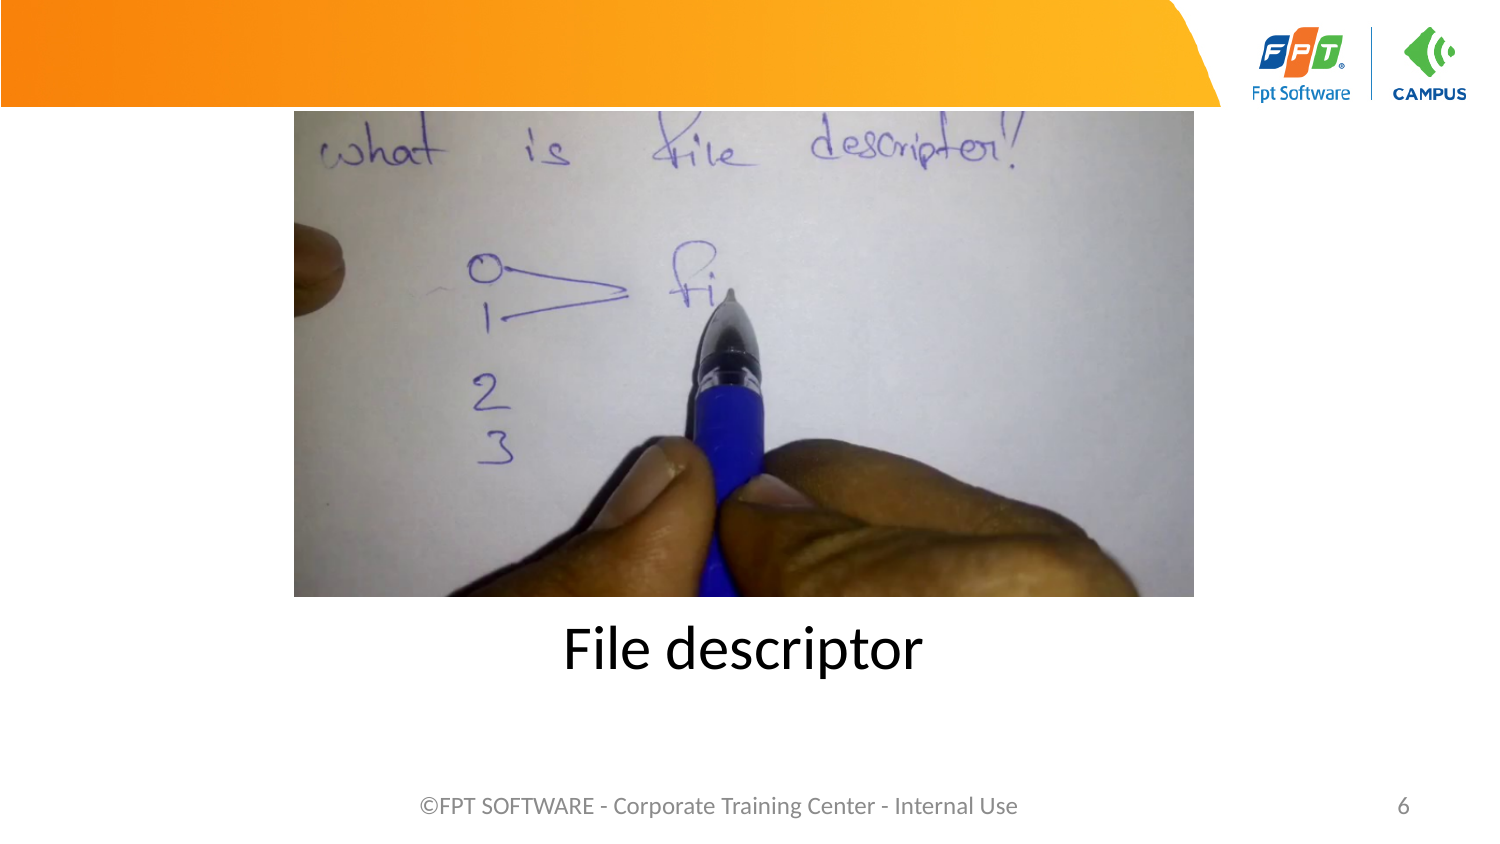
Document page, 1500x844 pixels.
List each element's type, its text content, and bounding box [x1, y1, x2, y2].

picture [1, 0, 1499, 844]
list File descriptor [294, 604, 1194, 738]
slide_number 6 [1074, 782, 1425, 827]
footer ©FPT SOFTWARE - Corporate Training Center - Internal Use [395, 782, 1043, 827]
